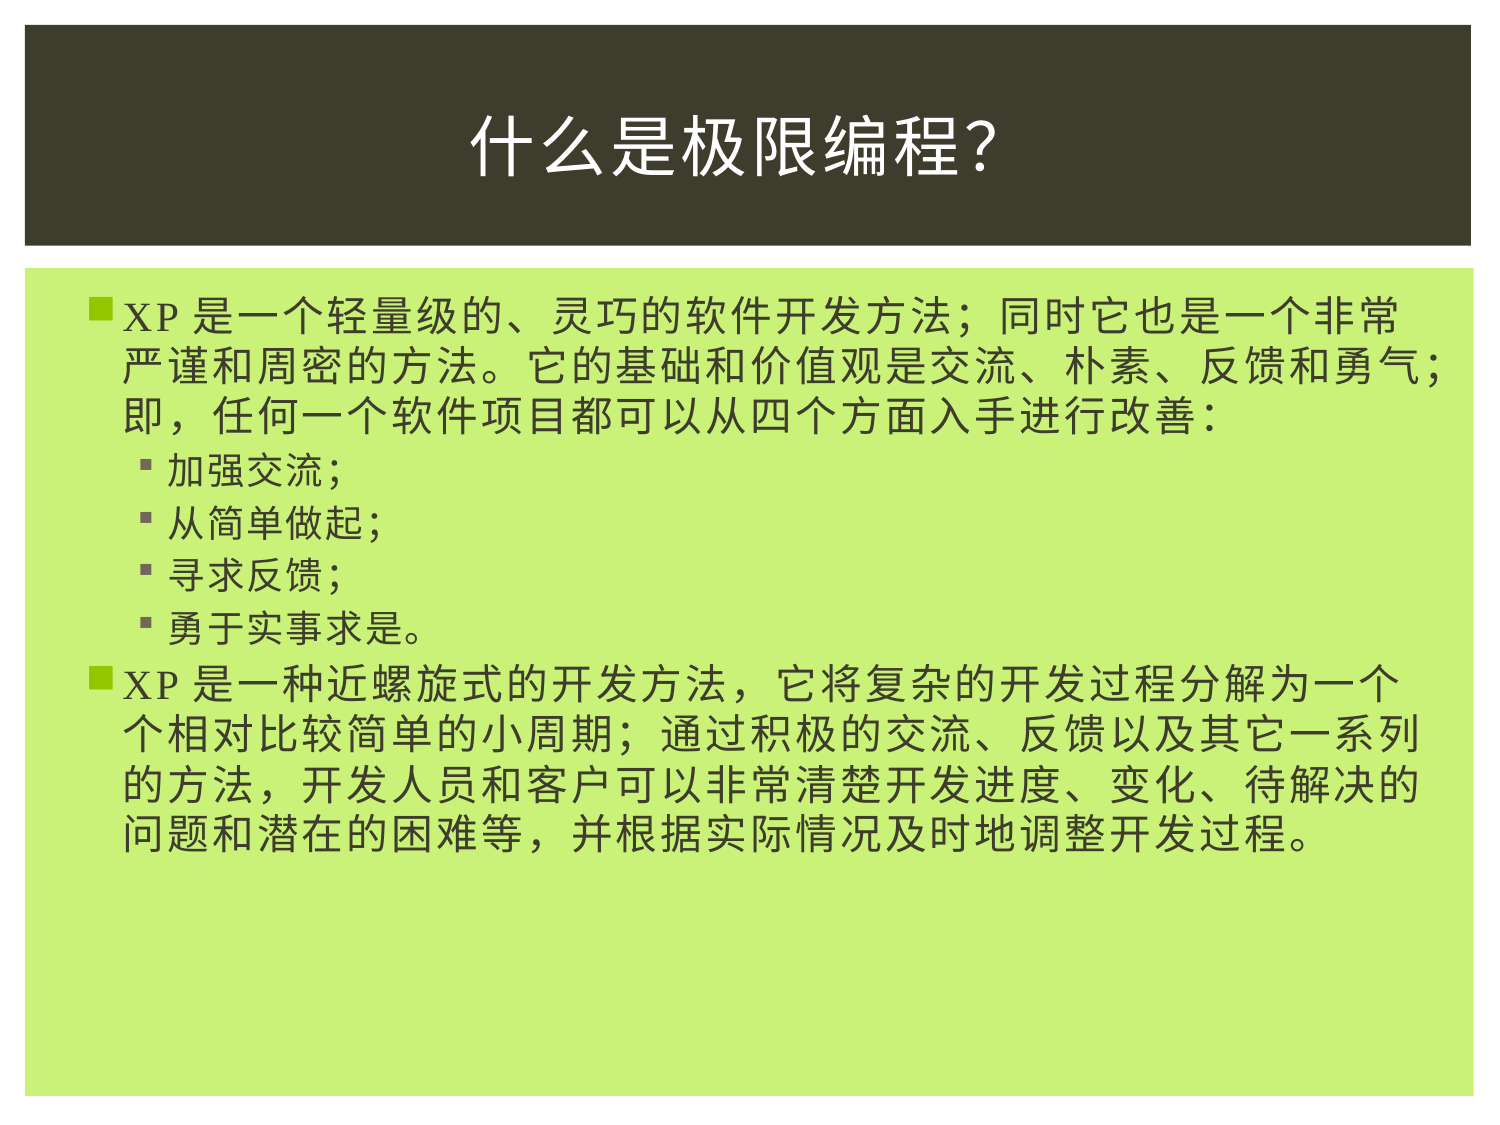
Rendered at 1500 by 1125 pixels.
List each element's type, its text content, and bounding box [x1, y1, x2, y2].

list XP是一个轻量级的、灵巧的软件开发方法；同时它也是一个非常严谨和周密的方法。它的基础和价值观是交流、朴素、反馈和勇气；即，任何一个软件项目都可以从四个方面入手进行改善： 加强交流； 从简单做起； 寻求反馈； 勇于实事求是。 XP是一种近螺旋式的开发方法，它将复杂的开发过程分解为一个个相对比较简单的小周期；通过积极的交流、反馈以及其它一系列的方法，开发人员和客户可以非常清楚开发进度、变化、待解决的问题和潜在的困难等，并根据实际情况及时地调整开发过程。 [62, 281, 1442, 1005]
title 什么是极限编程？ [62, 58, 1438, 232]
